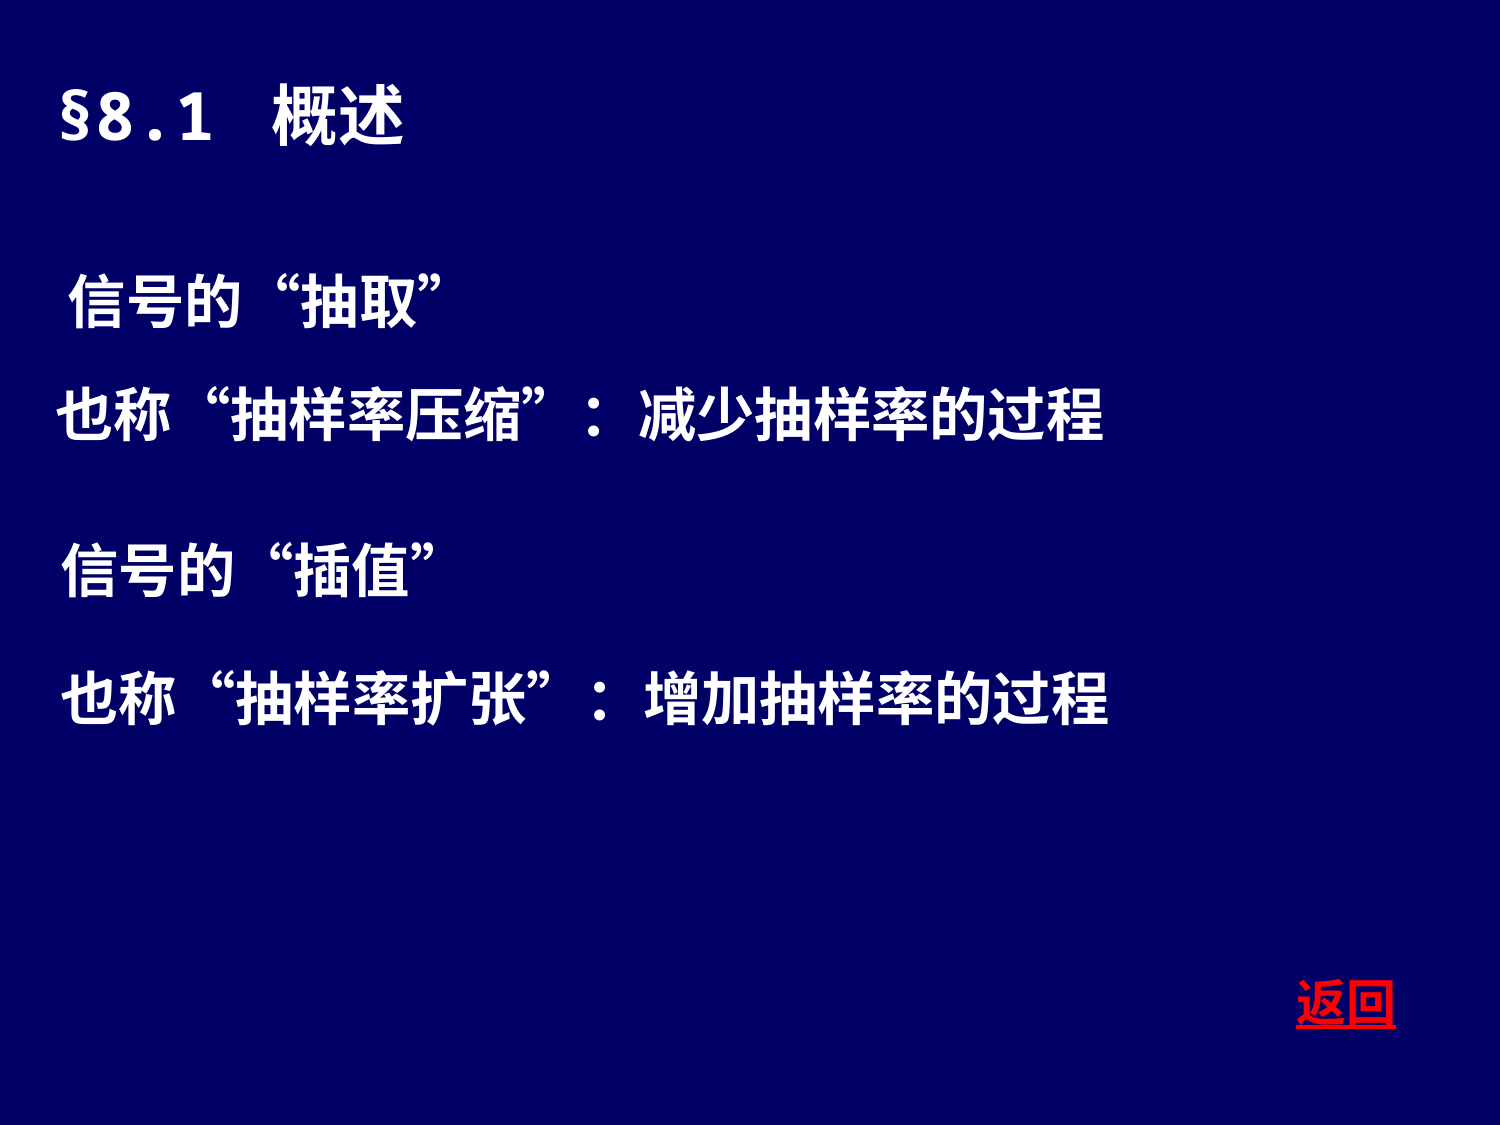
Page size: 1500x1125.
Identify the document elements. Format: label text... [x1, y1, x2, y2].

text_box 也称“抽样率压缩”：减少抽样率的过程 [41, 371, 1187, 456]
text_box §8.1 概述 [41, 66, 514, 161]
text_box 信号的“抽取” [53, 257, 620, 343]
text_box 信号的“插值” [45, 526, 502, 612]
text_box 也称“抽样率扩张”：增加抽样率的过程 [46, 654, 1140, 740]
text_box 返回 [1281, 964, 1424, 1052]
